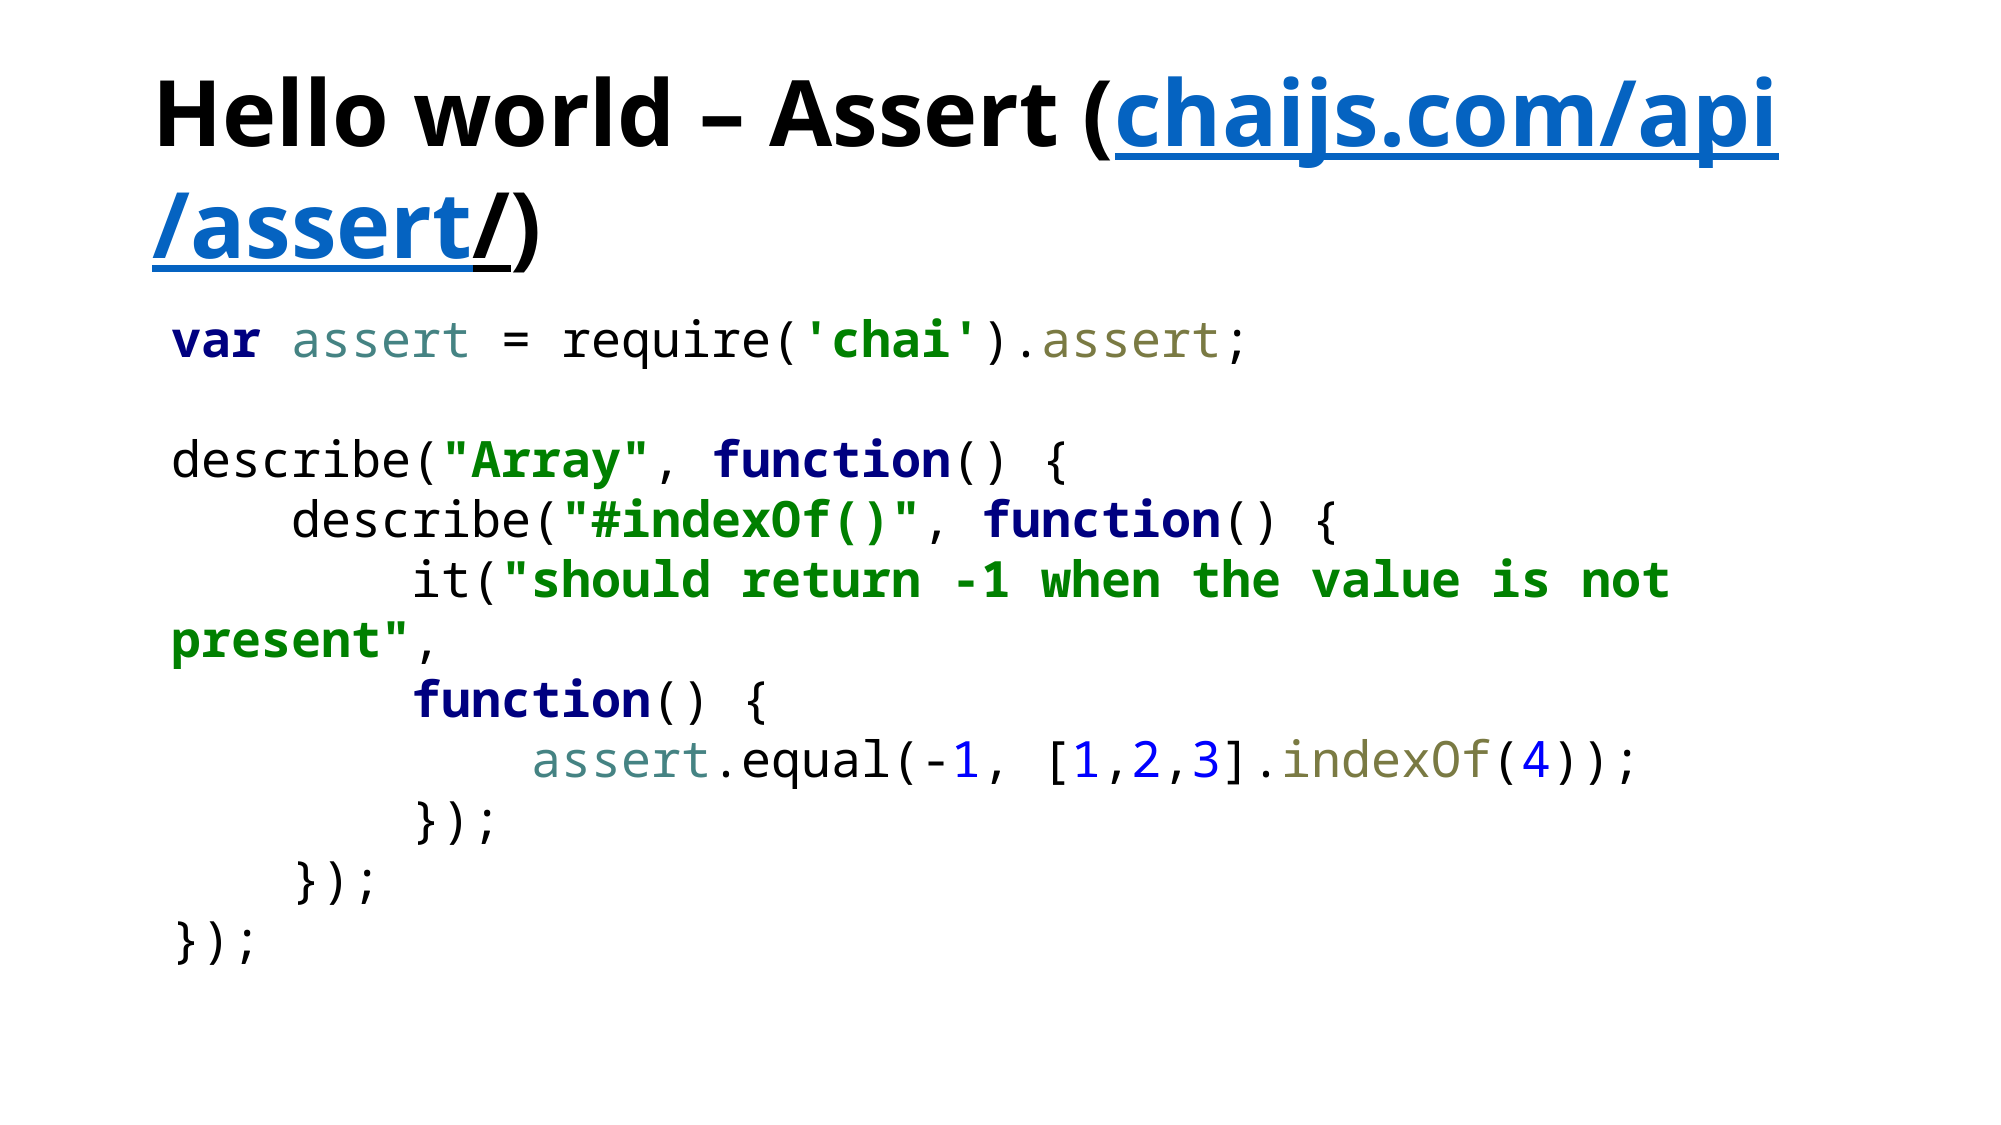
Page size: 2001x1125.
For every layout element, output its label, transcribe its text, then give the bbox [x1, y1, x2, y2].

title Hello world – Assert (chaijs.com/api/assert/) [137, 59, 2000, 278]
list var assert = require('chai').assert; describe("Array", function() { describe("#indexOf()", function() { it("should return -1 when the value is not present", function() { assert.equal(-1, [1,2,3].indexOf(4)); }); }); }); [156, 300, 1887, 976]
